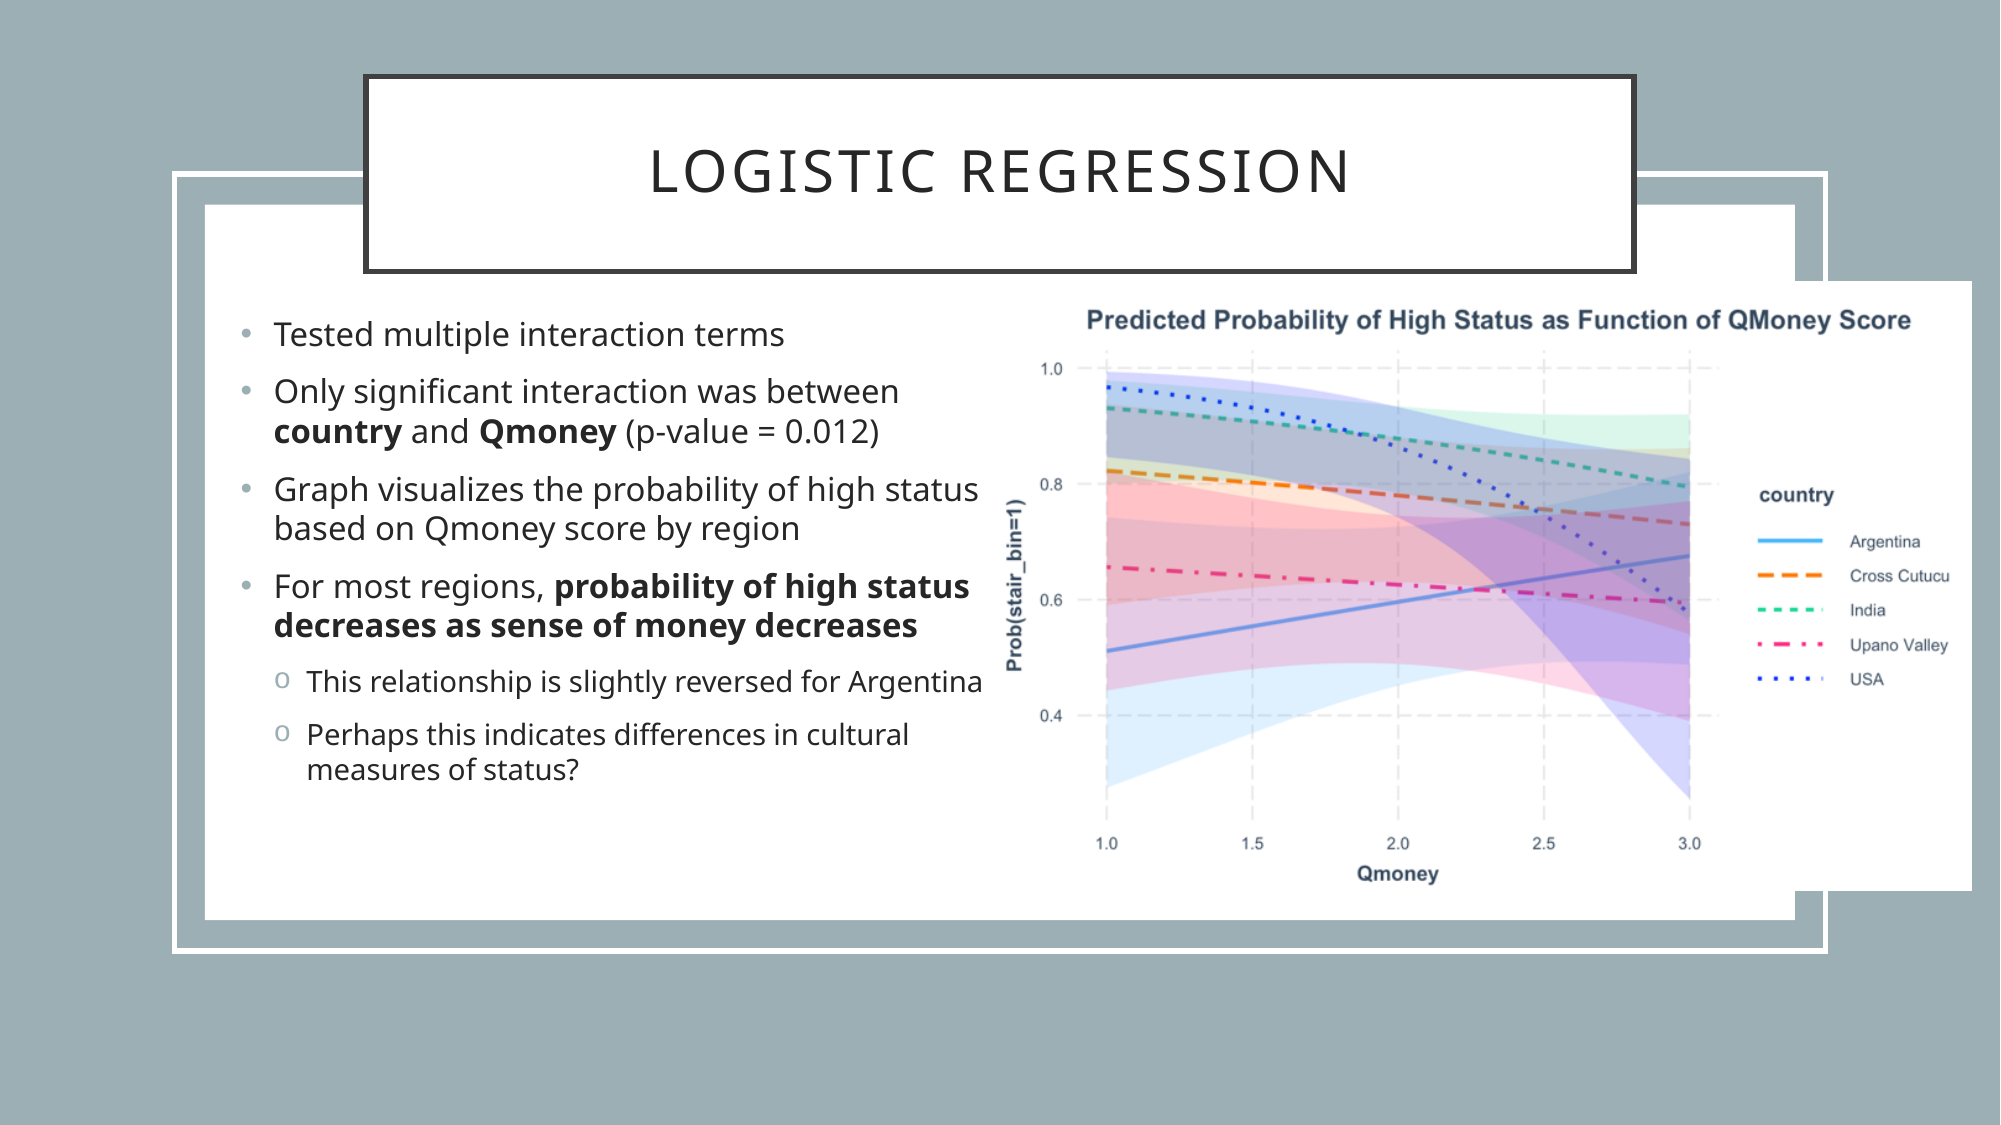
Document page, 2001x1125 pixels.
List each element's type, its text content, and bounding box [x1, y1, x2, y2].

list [999, 281, 1972, 891]
title Logistic regression [363, 74, 1637, 274]
text_box [173, 173, 1827, 952]
text_box [0, 0, 2000, 1125]
text_box Tested multiple interaction terms Only significant interaction was between country and Qmoney (p-value = 0.012) Graph visualizes the probability of high status based on Qmoney score by region For most regions, probability of high status decreases as sense of money decreases This relationship is slightly reversed for Argentina Perhaps this indicates differences in cultural measures of status? [225, 305, 999, 867]
